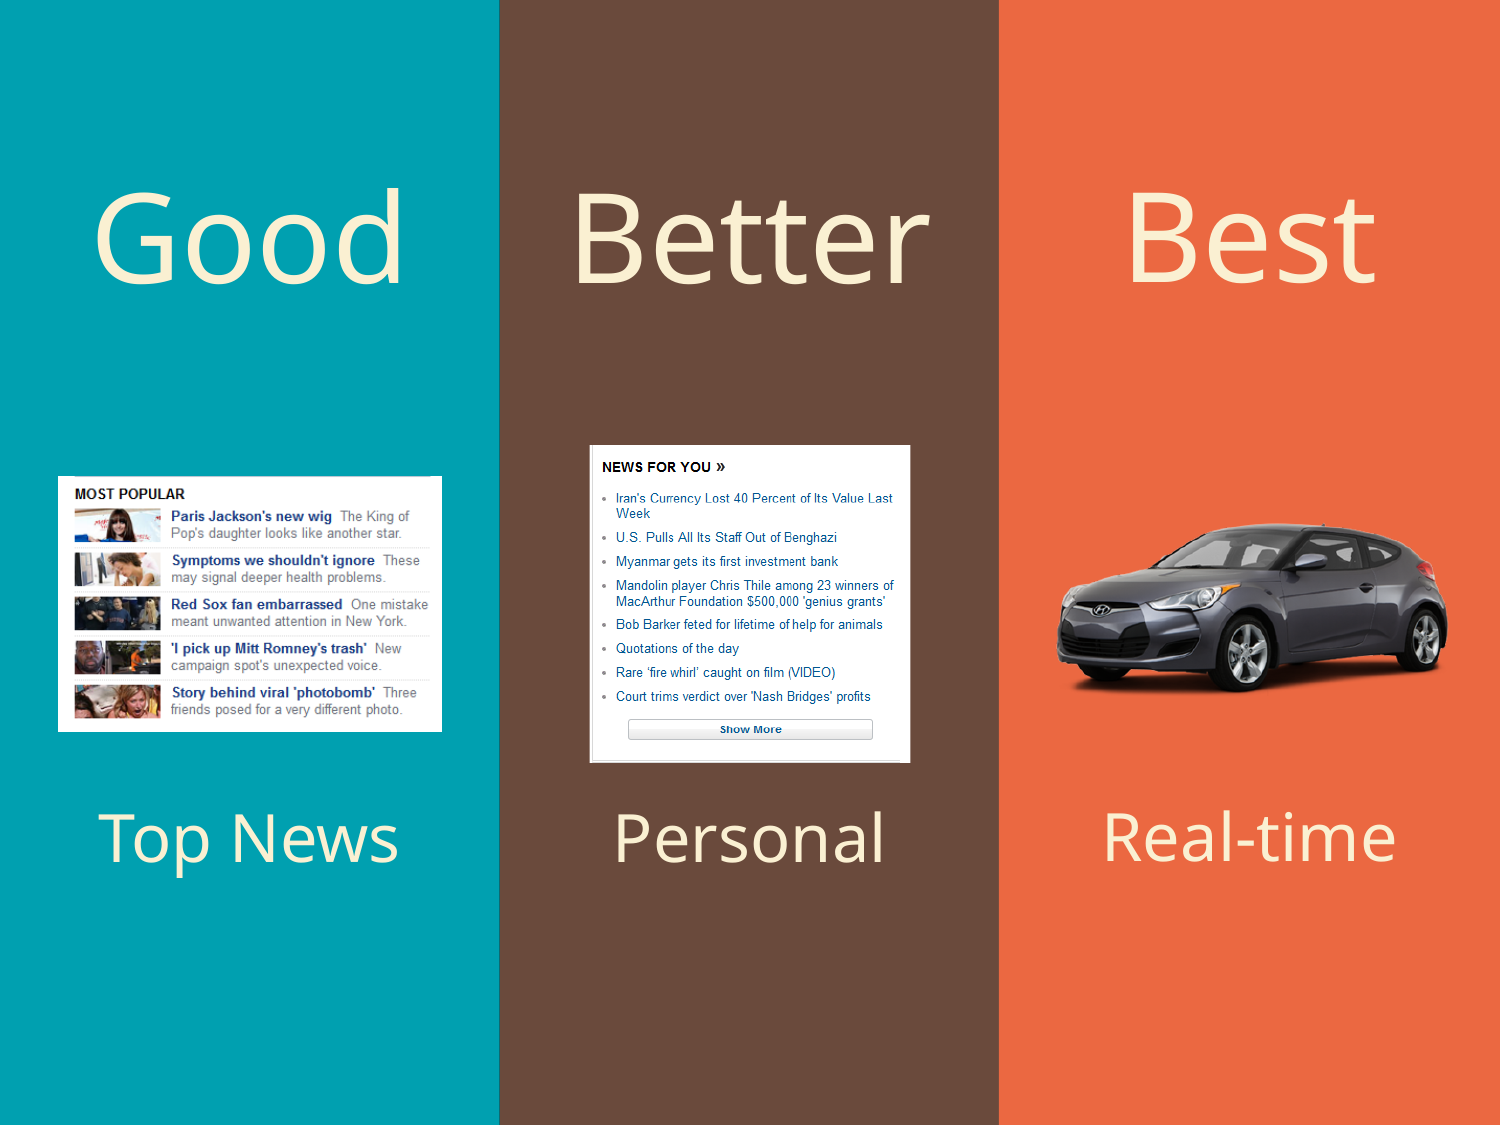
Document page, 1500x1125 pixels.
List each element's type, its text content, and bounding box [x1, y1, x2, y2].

picture [589, 444, 911, 763]
text_box Top News [0, 788, 500, 884]
text_box Better [500, 151, 1000, 316]
text_box Personal [500, 788, 1000, 884]
picture [1042, 502, 1458, 706]
text_box Good [0, 151, 500, 316]
picture [58, 476, 442, 732]
text_box Best [999, 149, 1500, 315]
text_box Real-time [999, 787, 1500, 883]
